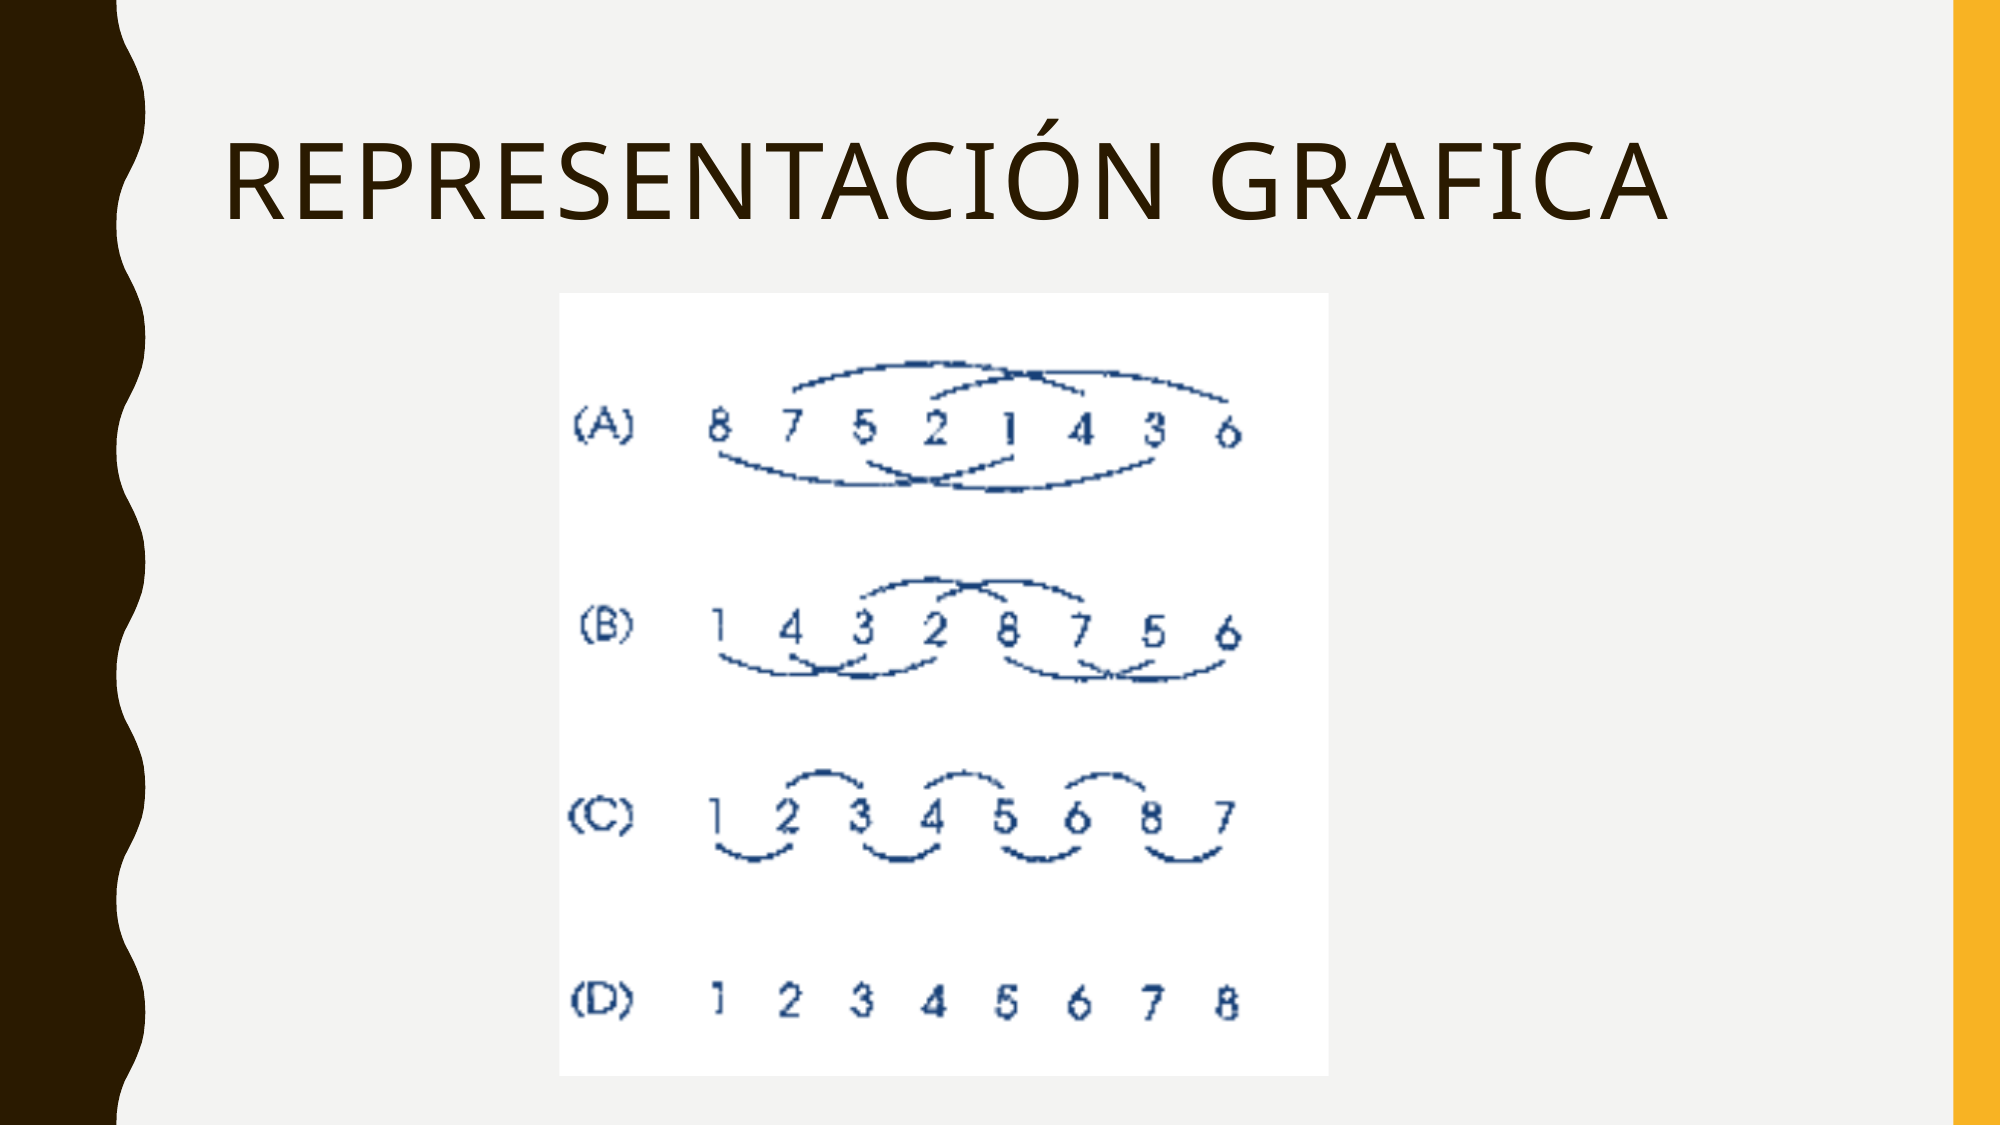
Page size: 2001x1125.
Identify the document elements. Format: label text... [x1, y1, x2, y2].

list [559, 293, 1329, 1076]
title Representación grafica [205, 62, 1875, 308]
